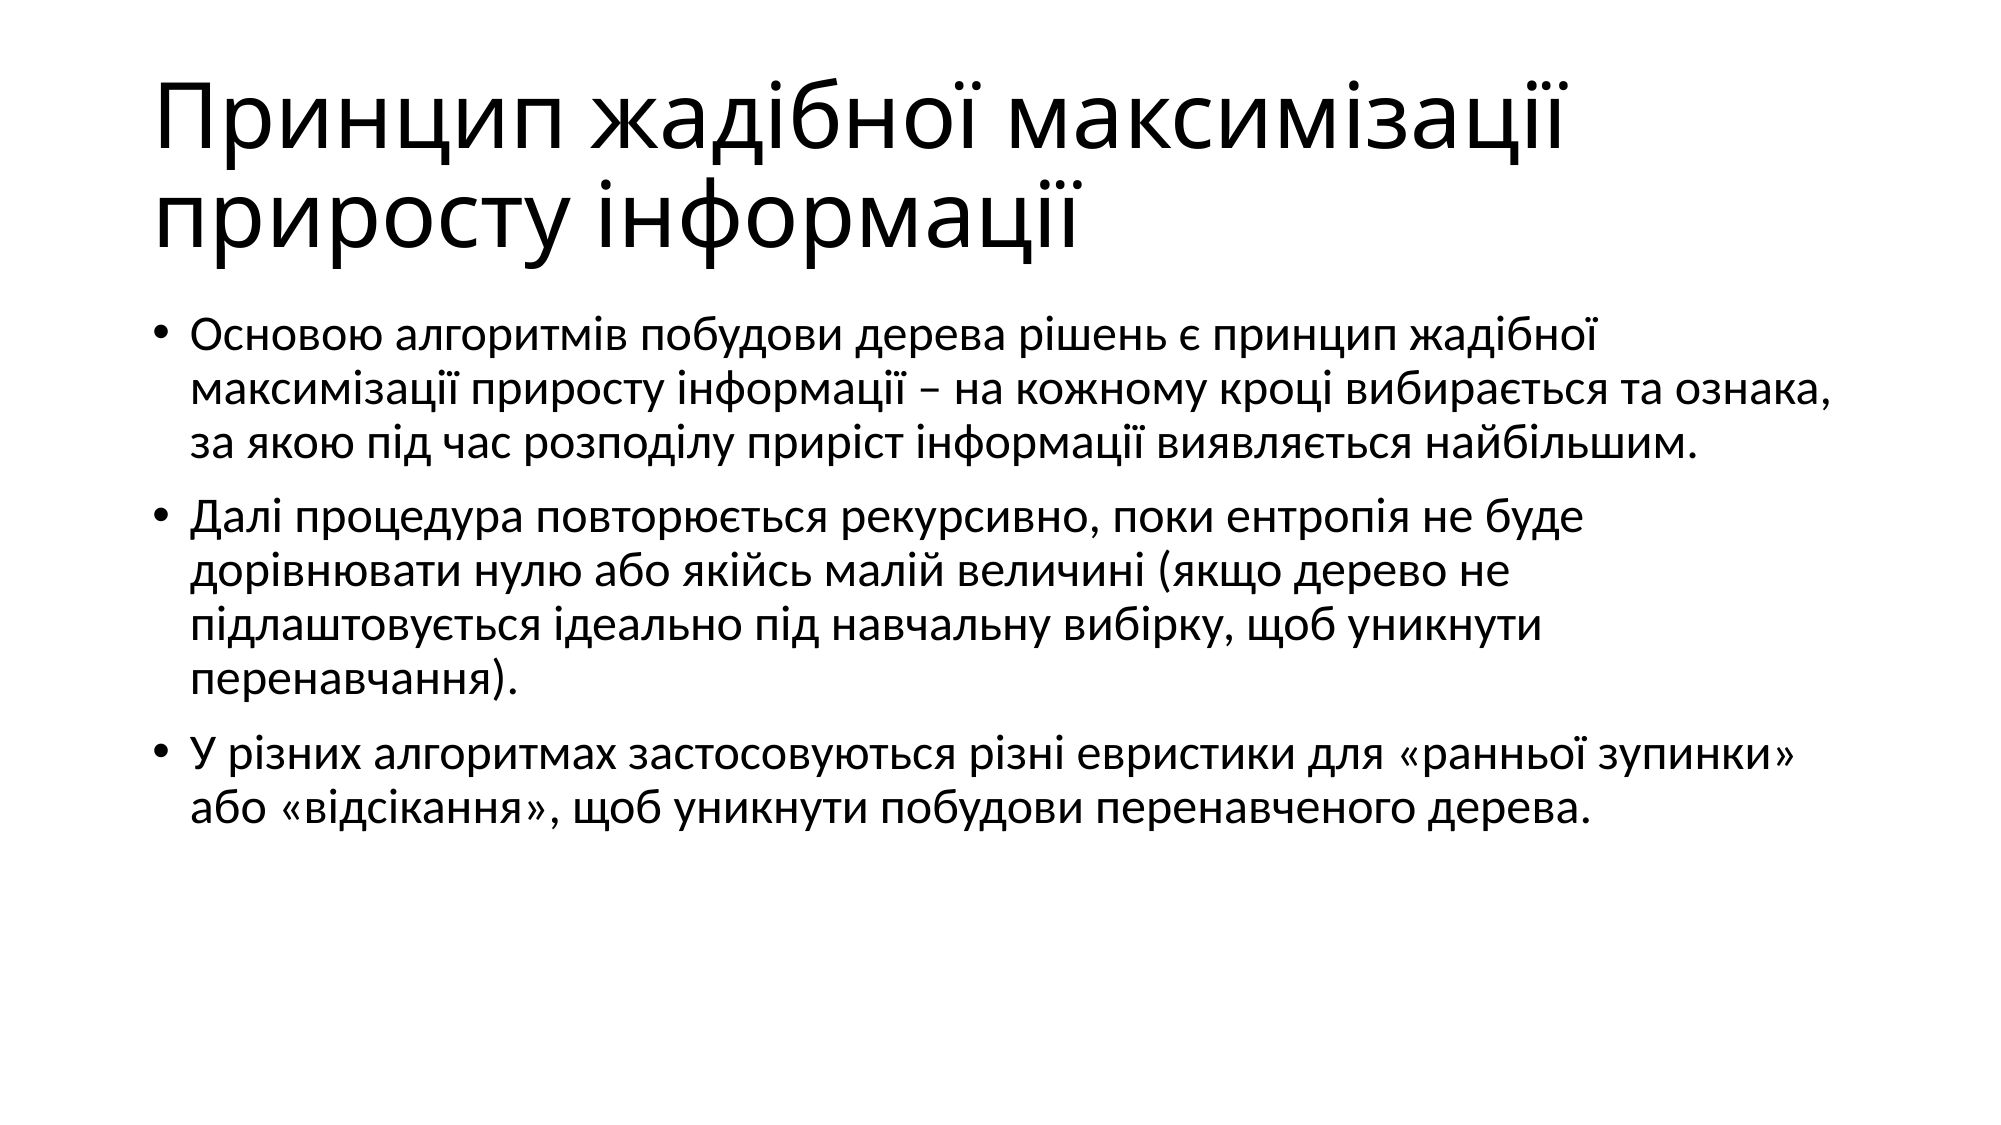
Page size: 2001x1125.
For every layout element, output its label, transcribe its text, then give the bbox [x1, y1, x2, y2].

list Основою алгоритмів побудови дерева рішень є принцип жадібної максимізації приросту інформації – на кожному кроці вибирається та ознака, за якою під час розподілу приріст інформації виявляється найбільшим. Далі процедура повторюється рекурсивно, поки ентропія не буде дорівнювати нулю або якійсь малій величині (якщо дерево не підлаштовується ідеально під навчальну вибірку, щоб уникнути перенавчання). У різних алгоритмах застосовуються різні евристики для «ранньої зупинки» або «відсікання», щоб уникнути побудови перенавченого дерева. [137, 299, 1863, 1014]
title Принцип жадібної максимізації приросту інформації [137, 59, 1863, 278]
